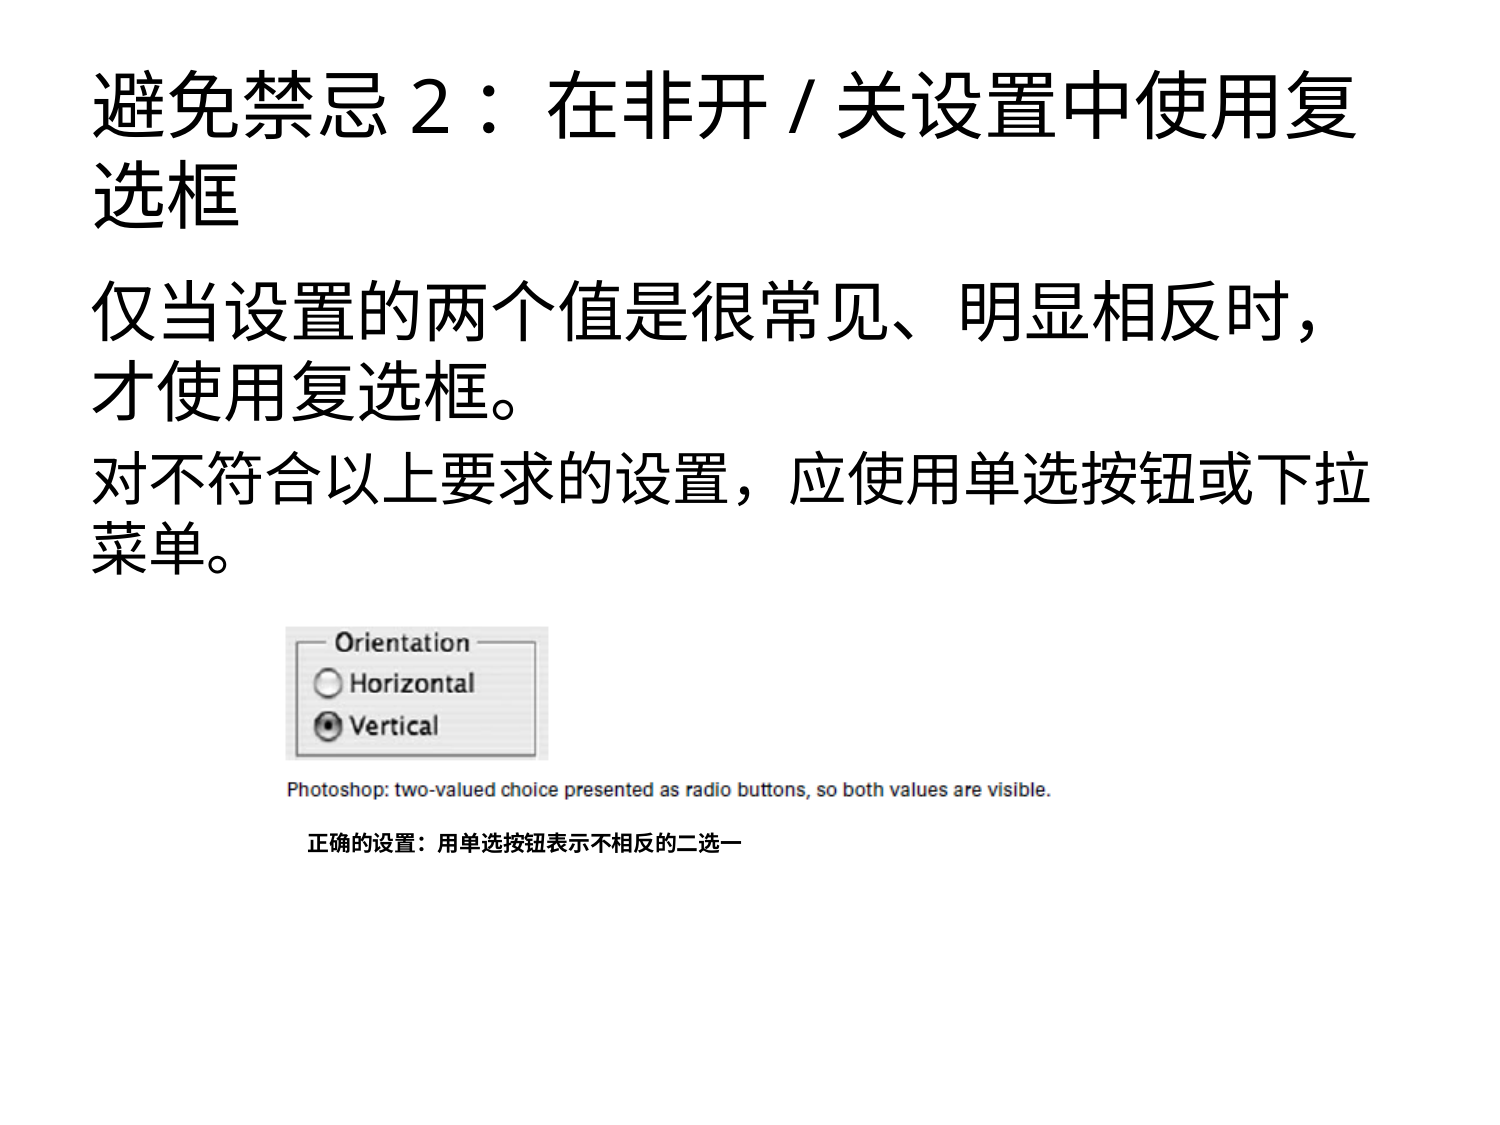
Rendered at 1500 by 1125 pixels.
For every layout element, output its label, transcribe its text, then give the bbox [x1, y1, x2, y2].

list 仅当设置的两个值是很常见、明显相反时，才使用复选框。 对不符合以上要求的设置，应使用单选按钮或下拉菜单。 [75, 262, 1425, 1005]
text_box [253, 597, 1080, 865]
text_box 避免禁忌2：在非开/关设置中使用复选框 [76, 89, 1427, 208]
